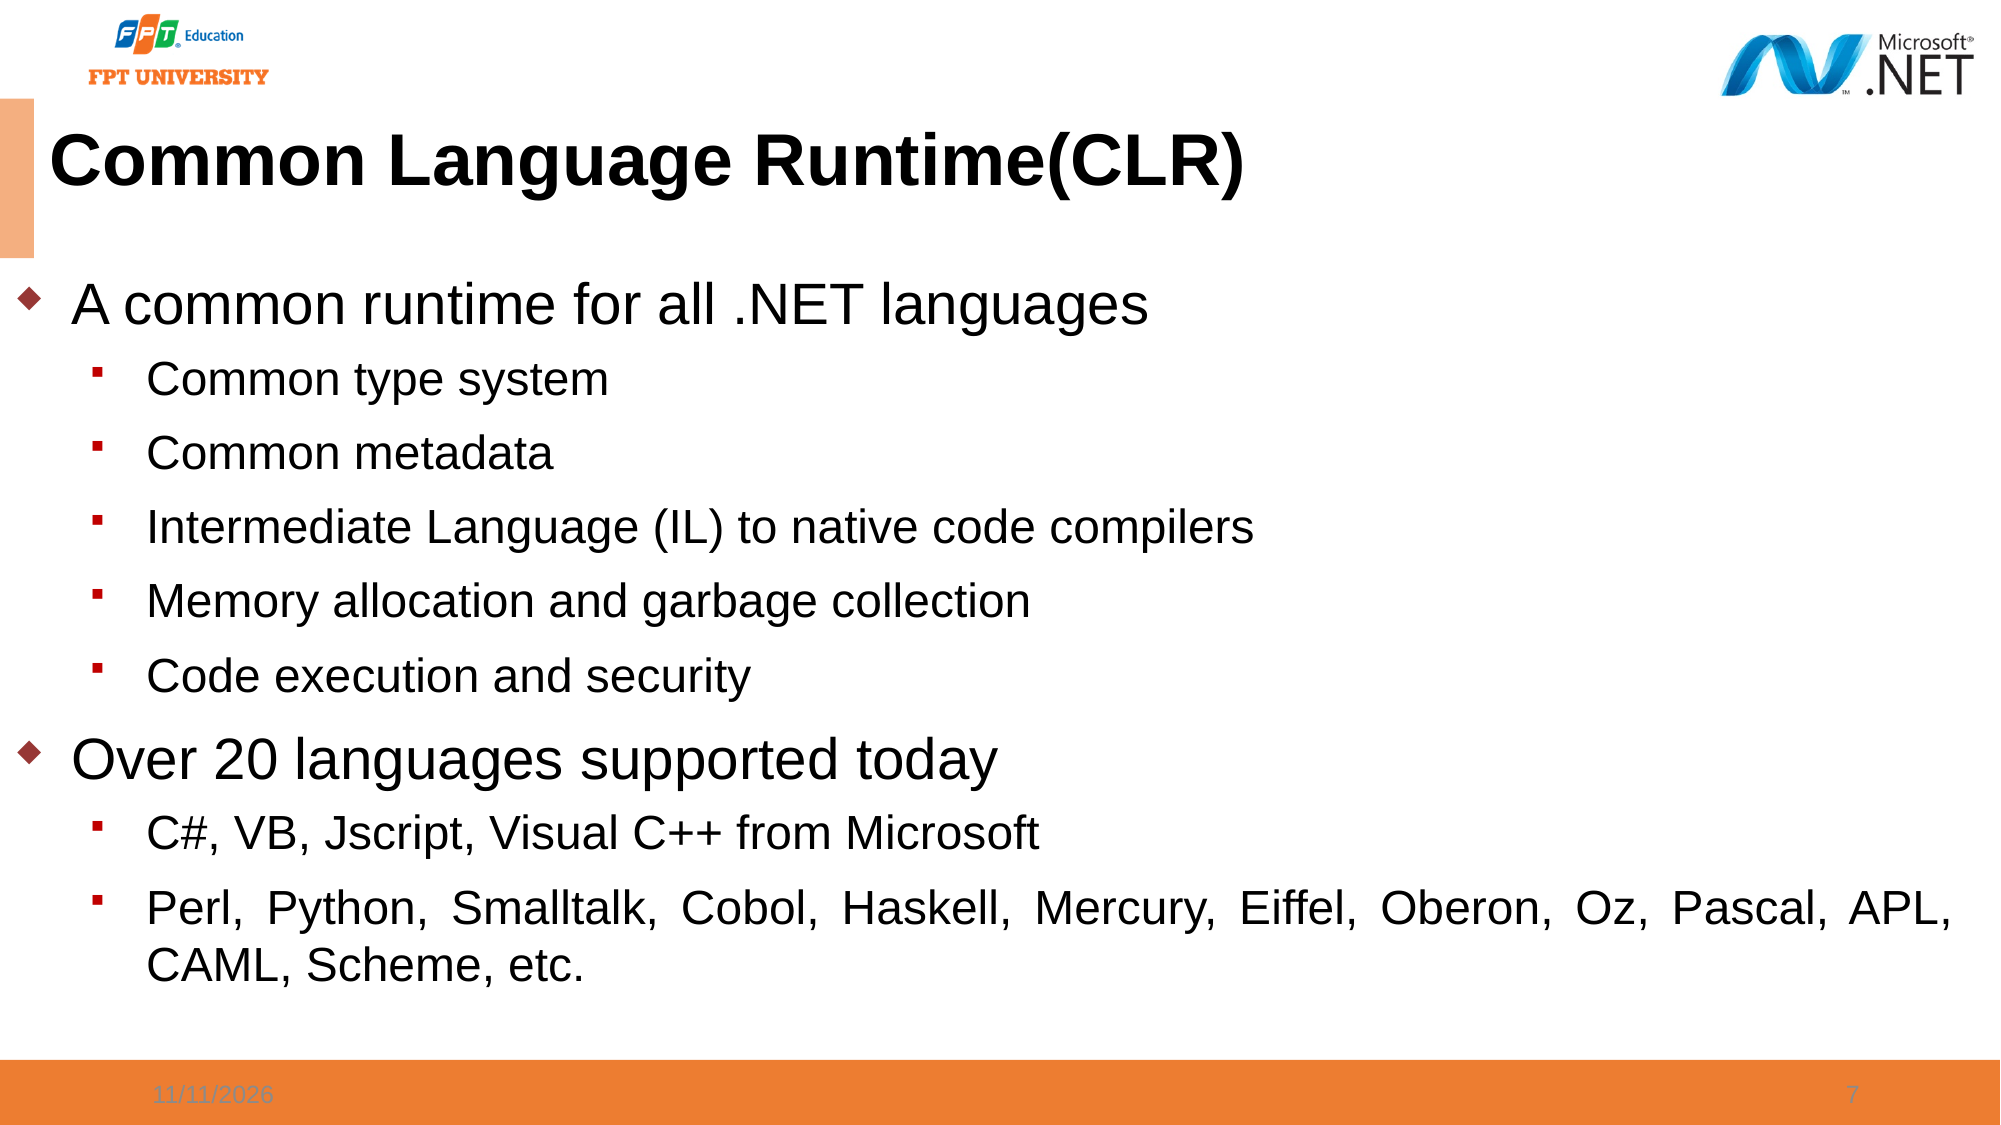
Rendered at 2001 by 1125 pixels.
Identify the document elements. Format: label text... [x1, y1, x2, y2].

text_box A common runtime for all .NET languages Common type system Common metadata Intermediate Language (IL) to native code compilers Memory allocation and garbage collection Code execution and security Over 20 languages supported today C#, VB, Jscript, Visual C++ from Microsoft Perl, Python, Smalltalk, Cobol, Haskell, Mercury, Eiffel, Oberon, Oz, Pascal, APL, CAML, Scheme, etc. [0, 267, 1973, 999]
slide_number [137, 1063, 588, 1123]
picture [1685, 0, 2001, 129]
slide_number 7 [1424, 1063, 1875, 1123]
picture [81, 0, 276, 95]
title Common Language Runtime(CLR) [34, 114, 1760, 209]
